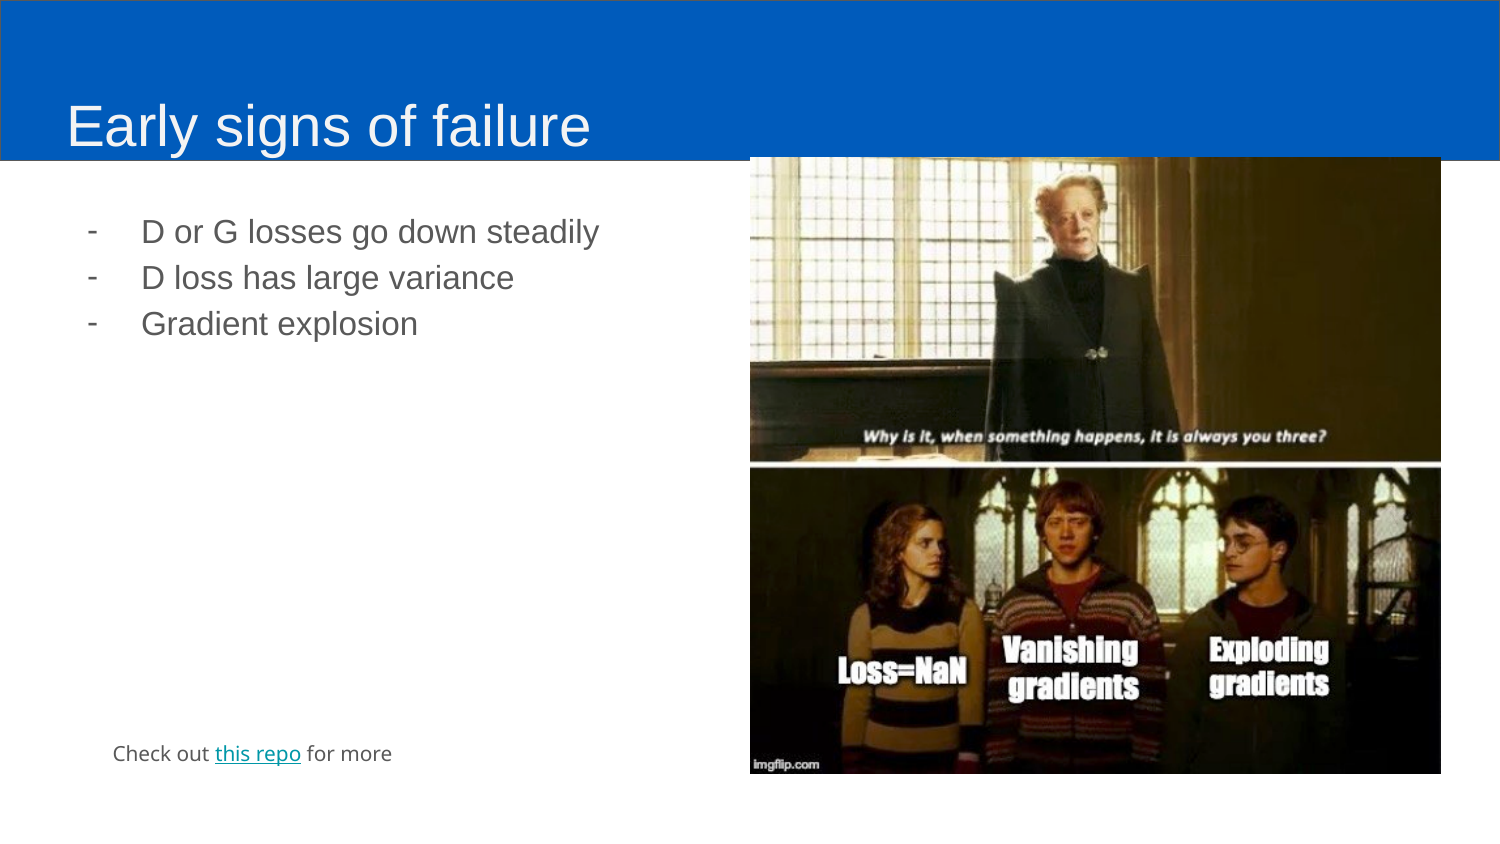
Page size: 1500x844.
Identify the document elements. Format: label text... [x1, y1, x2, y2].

text_box Check out this repo for more [97, 721, 426, 788]
list D or G losses go down steadily D loss has large variance Gradient explosion [51, 189, 744, 750]
title Early signs of failure [51, 72, 1449, 167]
picture [749, 157, 1441, 774]
text_box [0, 0, 1500, 161]
list D or G losses go down steadily D loss has large variance Gradient explosion [1445, 189, 1449, 750]
